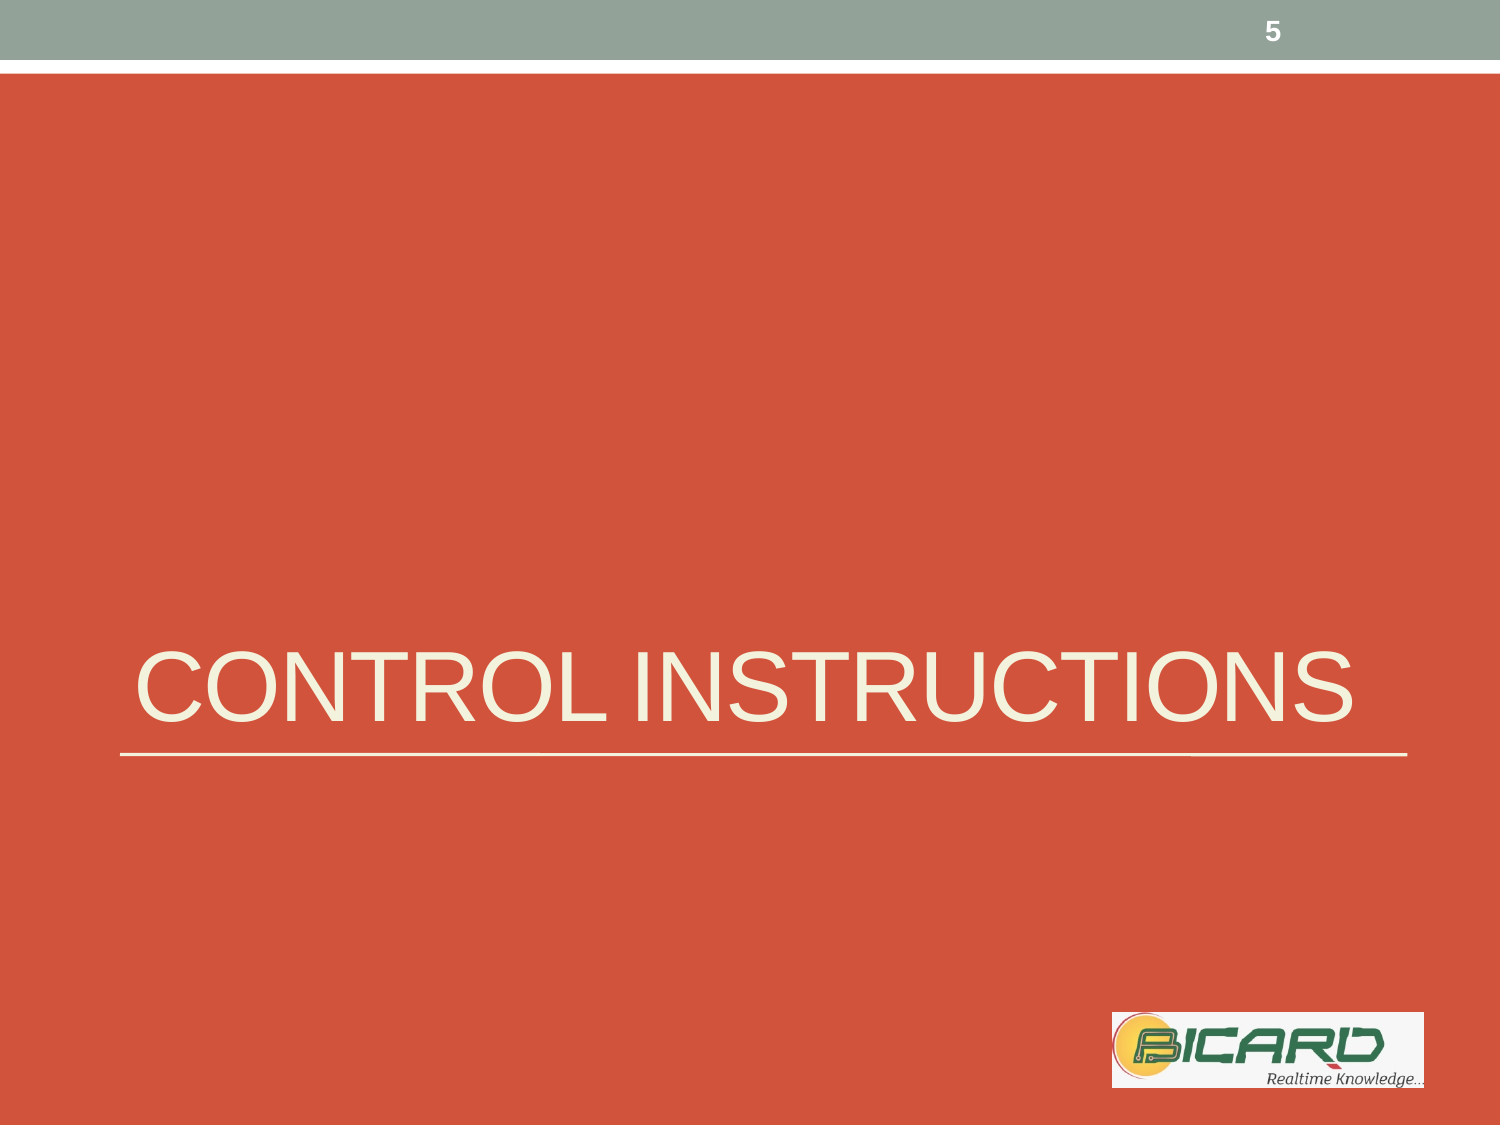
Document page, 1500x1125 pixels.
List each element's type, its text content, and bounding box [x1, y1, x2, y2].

slide_number 5 [1250, 3, 1425, 57]
picture [1112, 1012, 1424, 1088]
title control instructions [118, 387, 1394, 749]
